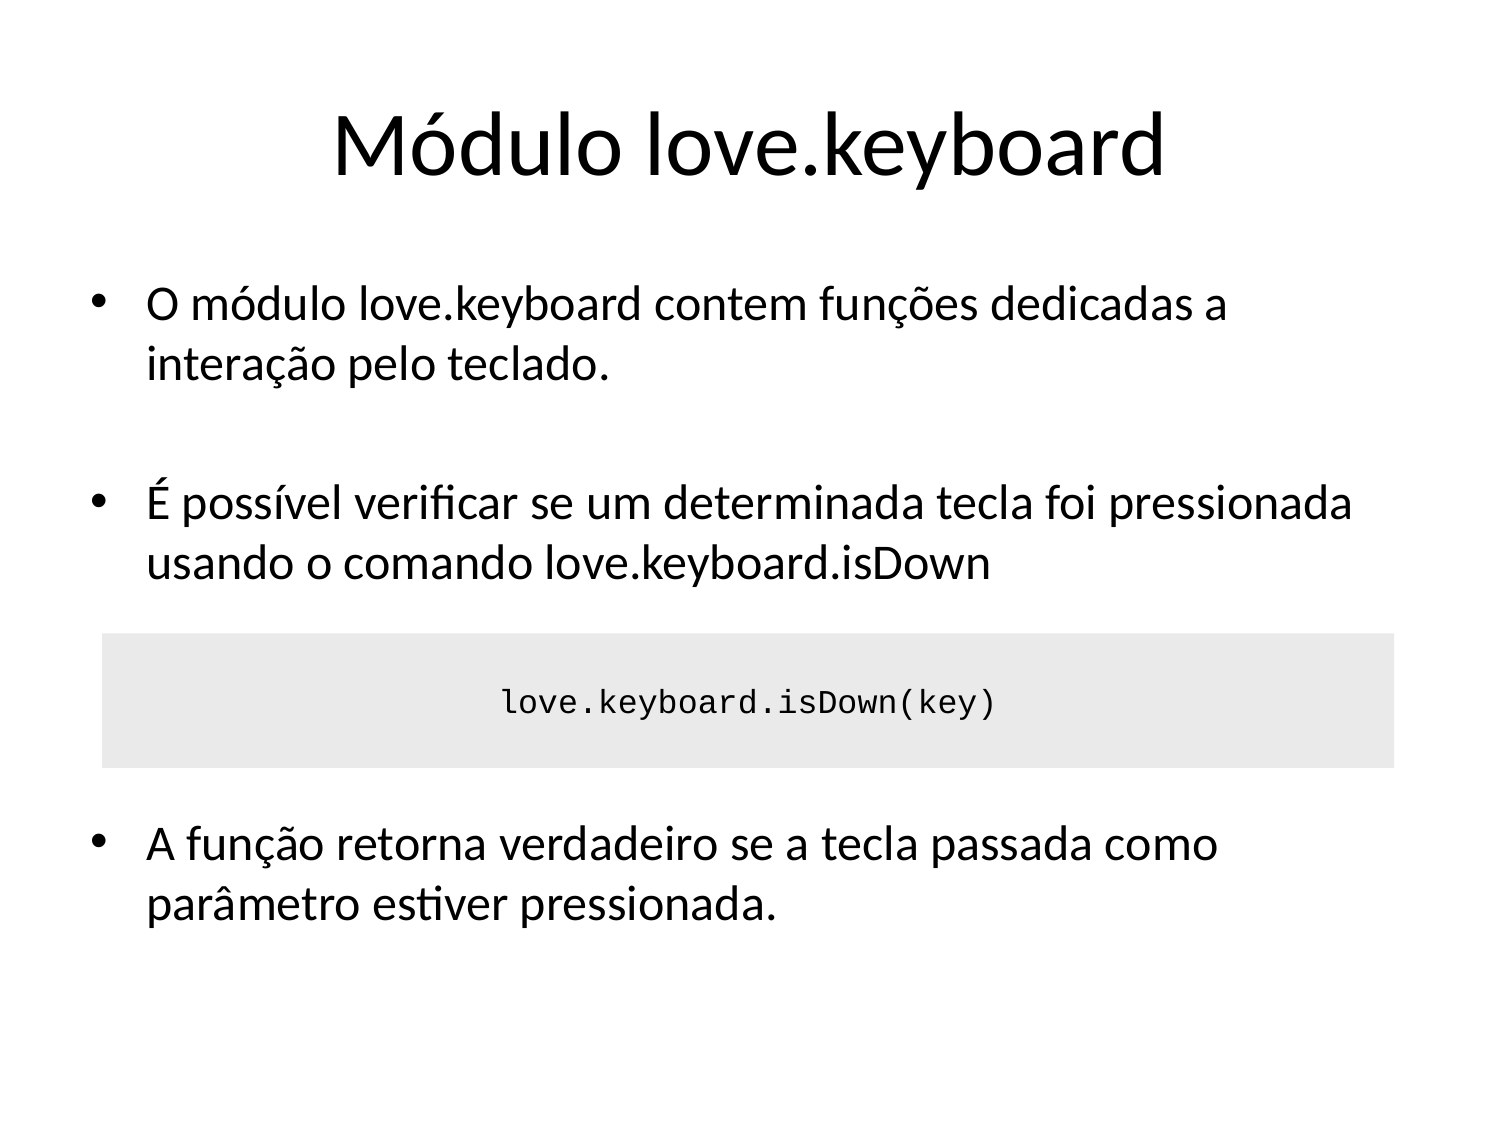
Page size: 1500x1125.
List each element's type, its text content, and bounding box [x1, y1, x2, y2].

text_box love.keyboard.isDown(key) [102, 633, 1395, 768]
list O módulo love.keyboard contem funções dedicadas a interação pelo teclado. É possível verificar se um determinada tecla foi pressionada usando o comando love.keyboard.isDown A função retorna verdadeiro se a tecla passada como parâmetro estiver pressionada. [75, 262, 1425, 1005]
title Módulo love.keyboard [75, 45, 1425, 233]
